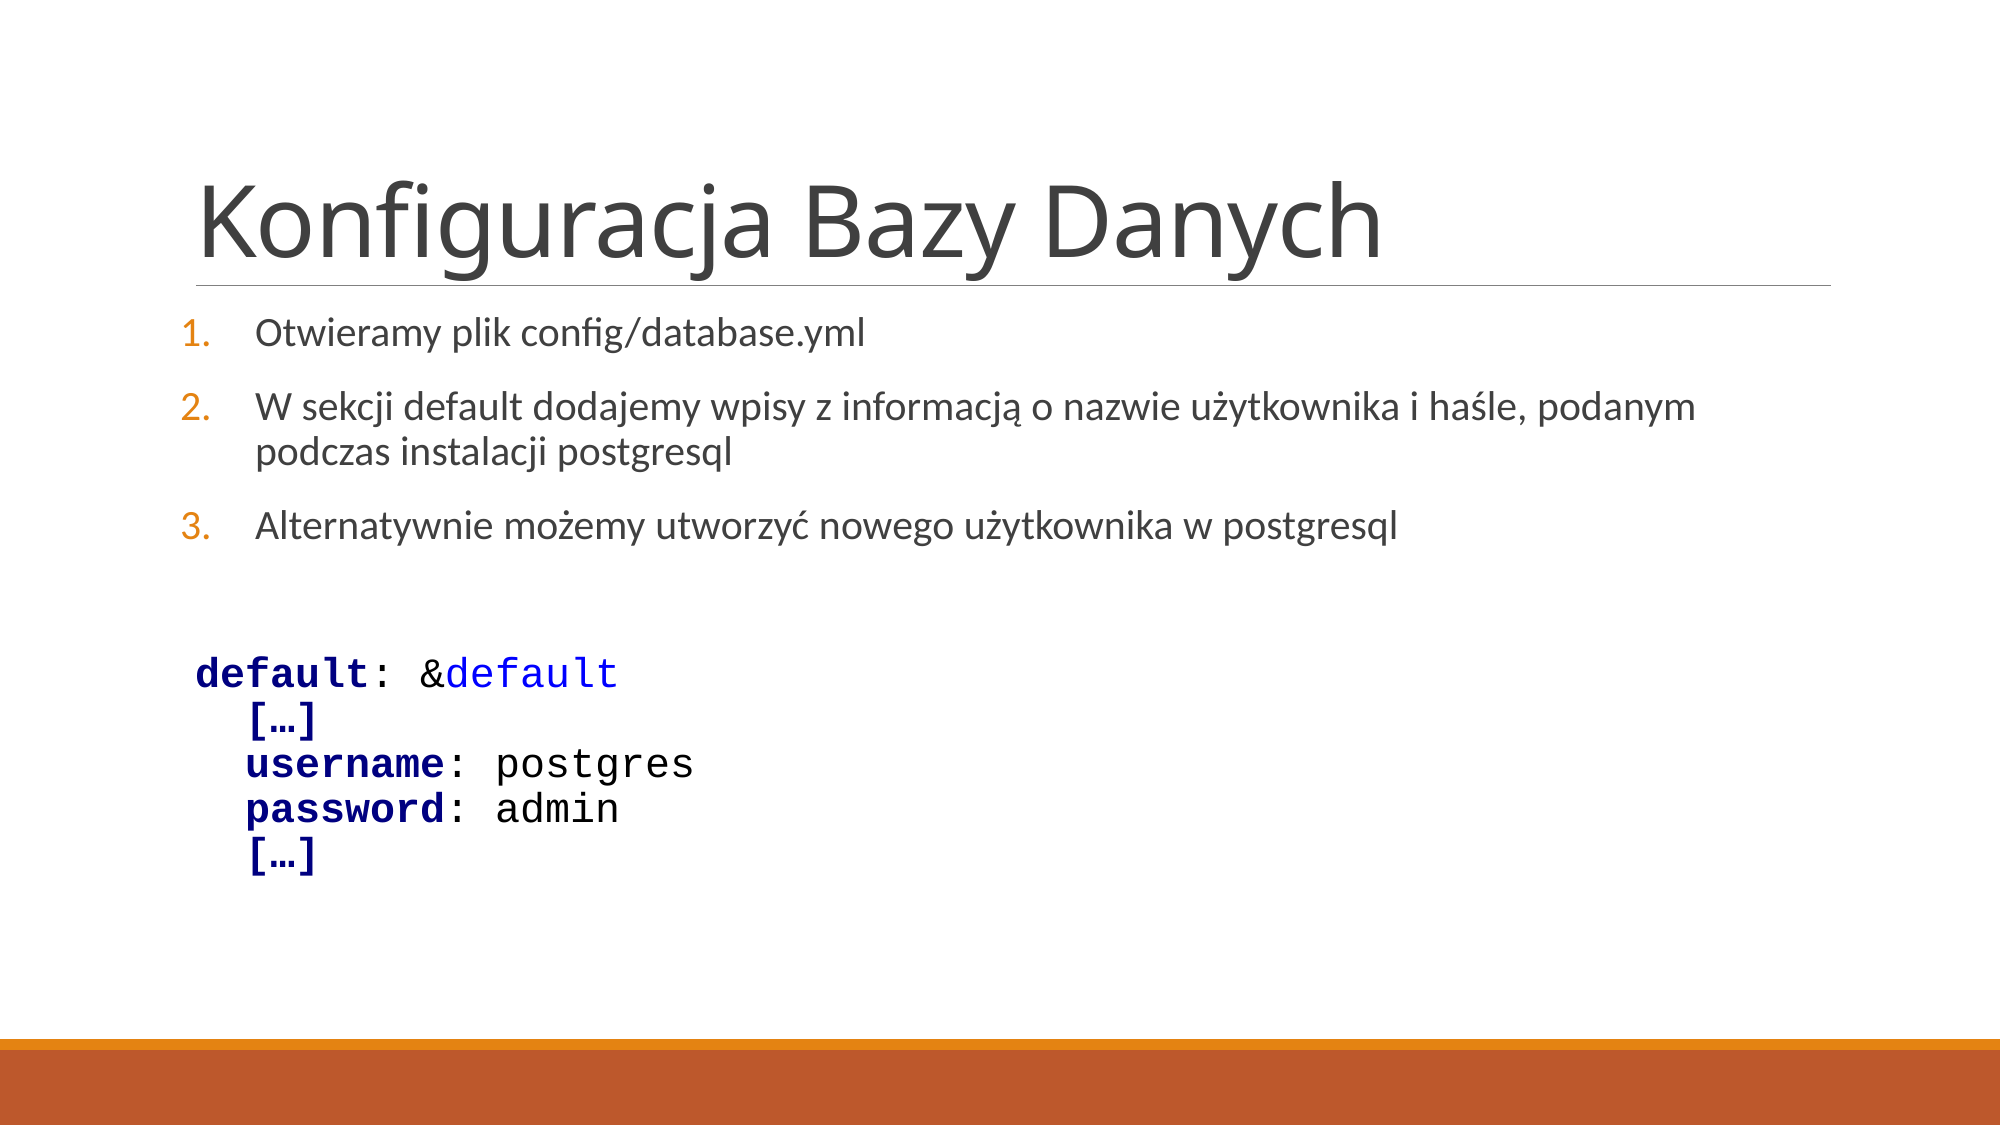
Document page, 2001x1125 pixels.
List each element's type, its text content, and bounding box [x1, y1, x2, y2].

title Konfiguracja Bazy Danych [180, 47, 1830, 285]
list Otwieramy plik config/database.yml W sekcji default dodajemy wpisy z informacją o nazwie użytkownika i haśle, podanym podczas instalacji postgresql Alternatywnie możemy utworzyć nowego użytkownika w postgresql default: &default […] username: postgres password: admin […] [180, 302, 1830, 963]
